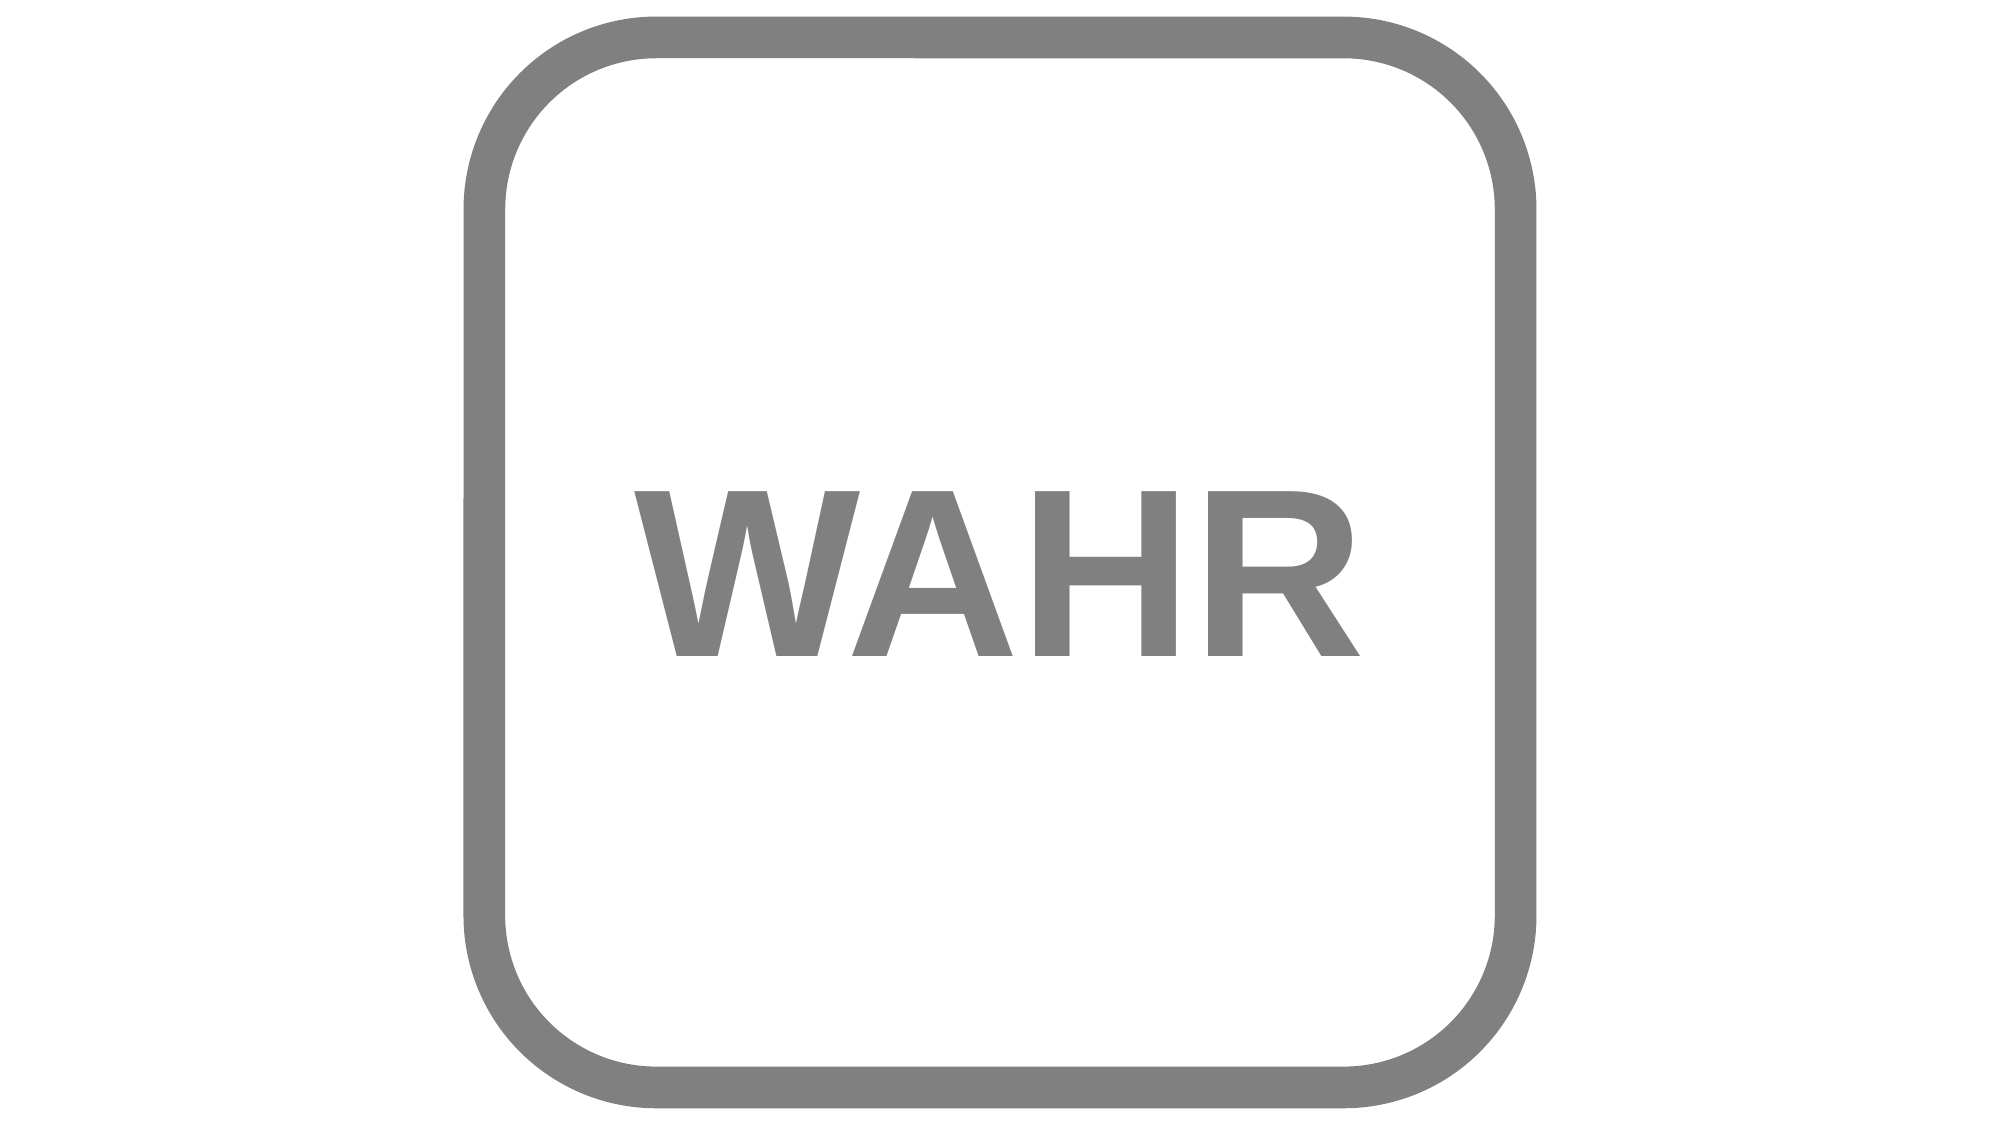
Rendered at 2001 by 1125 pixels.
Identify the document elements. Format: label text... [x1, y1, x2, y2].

text_box WAHR [442, 409, 1558, 712]
text_box [482, 712, 1518, 1090]
text_box [482, 35, 1518, 409]
